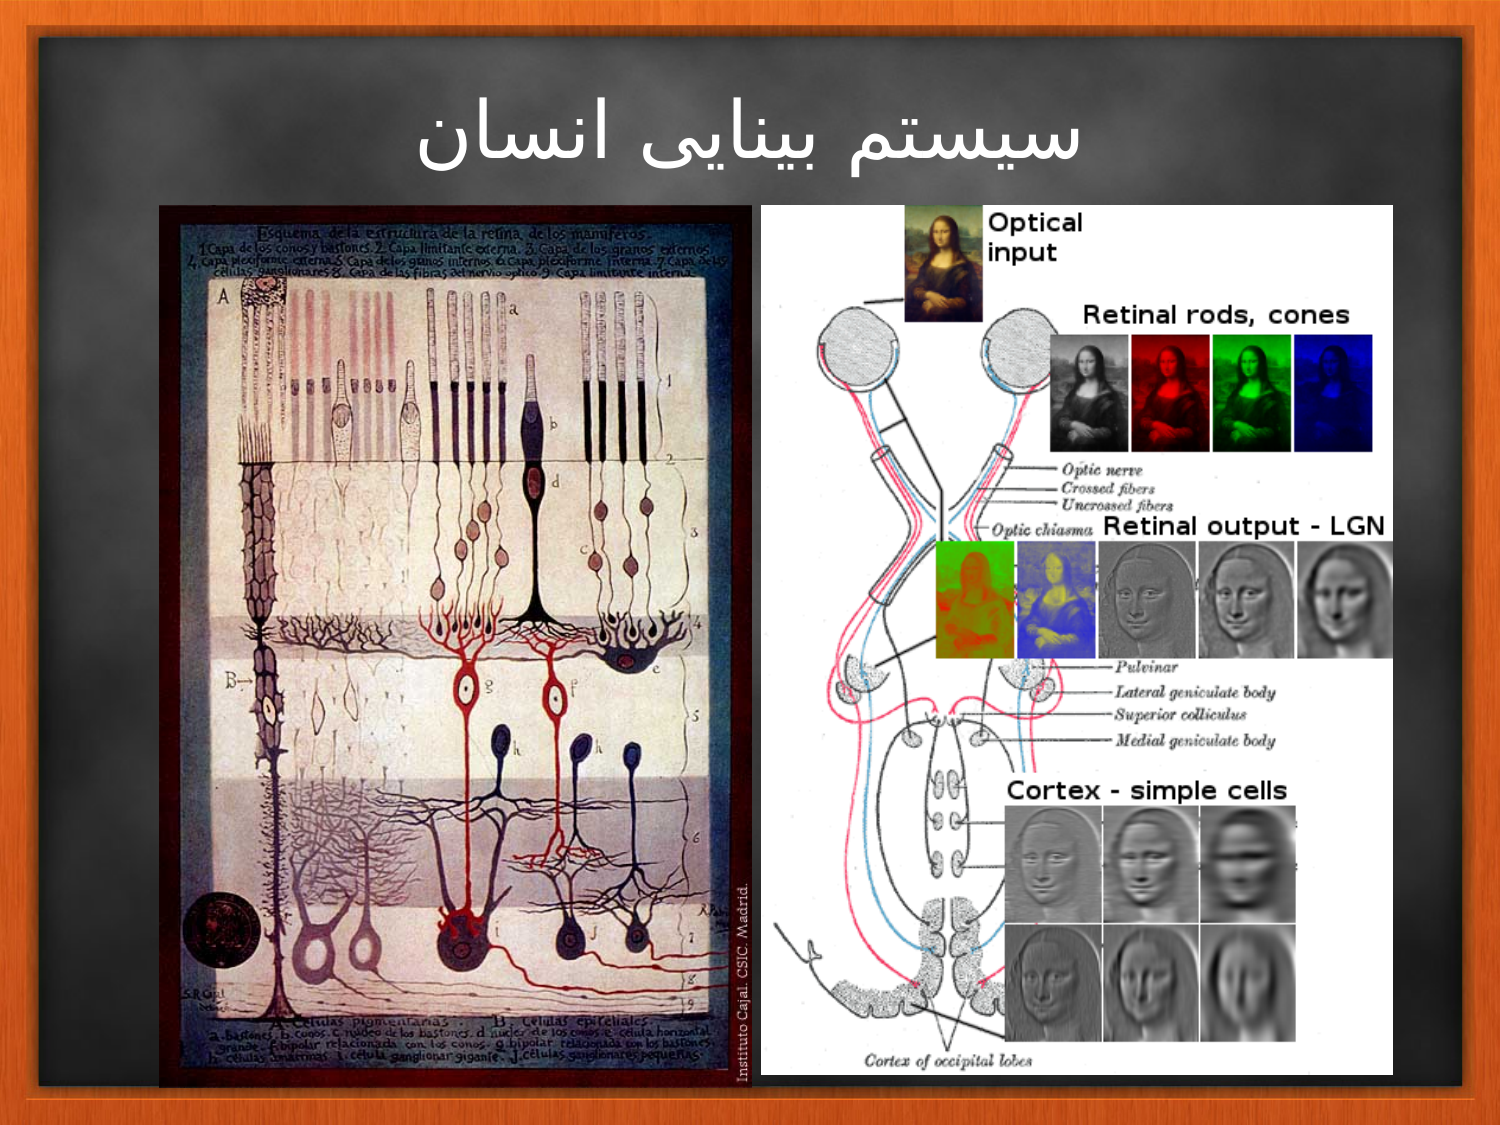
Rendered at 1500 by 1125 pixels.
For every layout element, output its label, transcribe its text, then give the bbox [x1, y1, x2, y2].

picture [0, 0, 1500, 1125]
title سیستم بینایی انسان [75, 67, 1425, 185]
